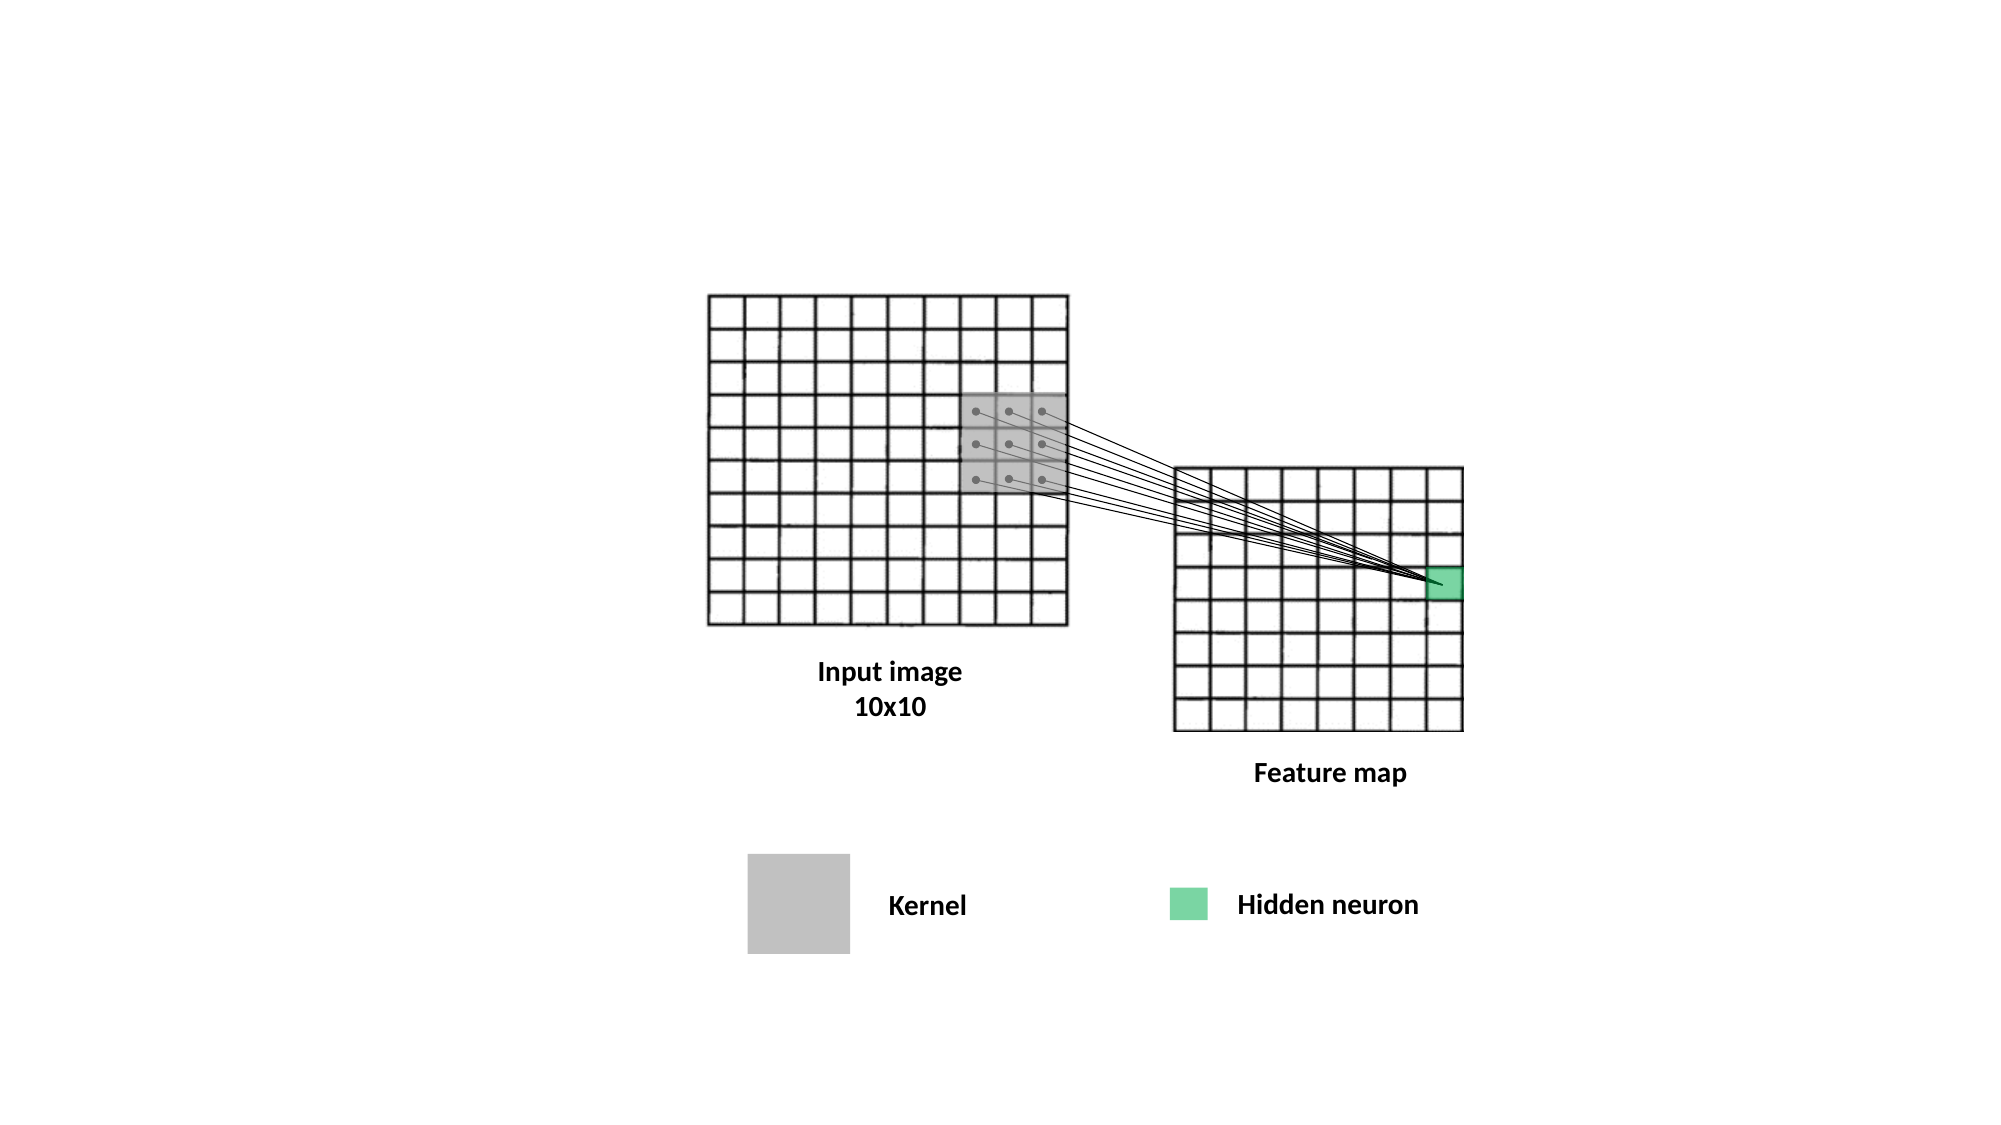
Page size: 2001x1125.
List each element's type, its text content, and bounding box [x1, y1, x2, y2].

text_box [1008, 411, 1041, 585]
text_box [1041, 411, 1443, 585]
text_box [1169, 887, 1209, 921]
text_box Input image 10x10 [789, 645, 991, 730]
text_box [975, 411, 1008, 585]
text_box Kernel [873, 878, 1076, 929]
text_box Hidden neuron [1222, 878, 1448, 928]
text_box Feature map [1239, 745, 1441, 796]
picture [702, 289, 1078, 635]
text_box [747, 853, 851, 955]
picture [1169, 461, 1465, 732]
